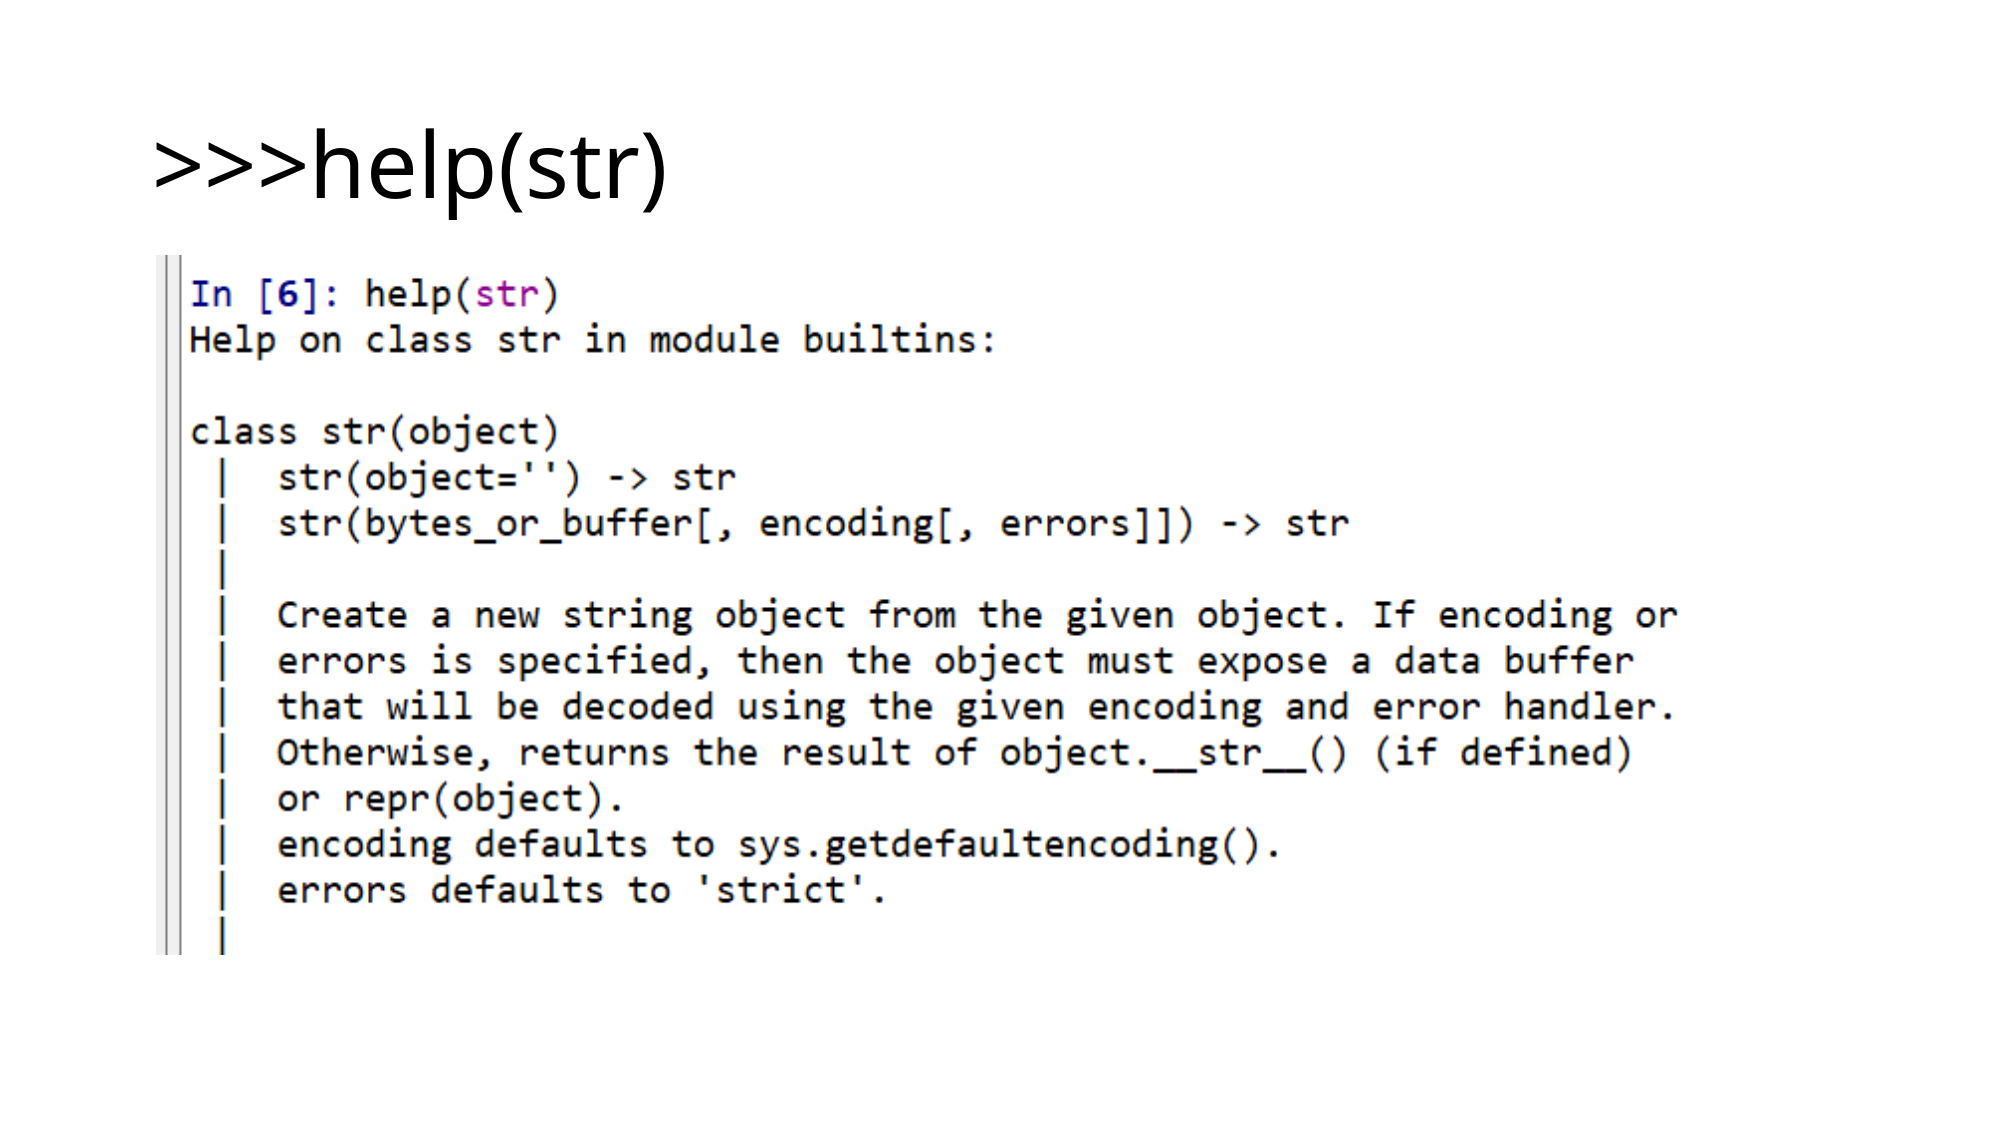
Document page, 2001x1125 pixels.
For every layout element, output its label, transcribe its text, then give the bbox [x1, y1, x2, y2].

picture [156, 255, 1733, 955]
title >>>help(str) [137, 59, 1863, 278]
